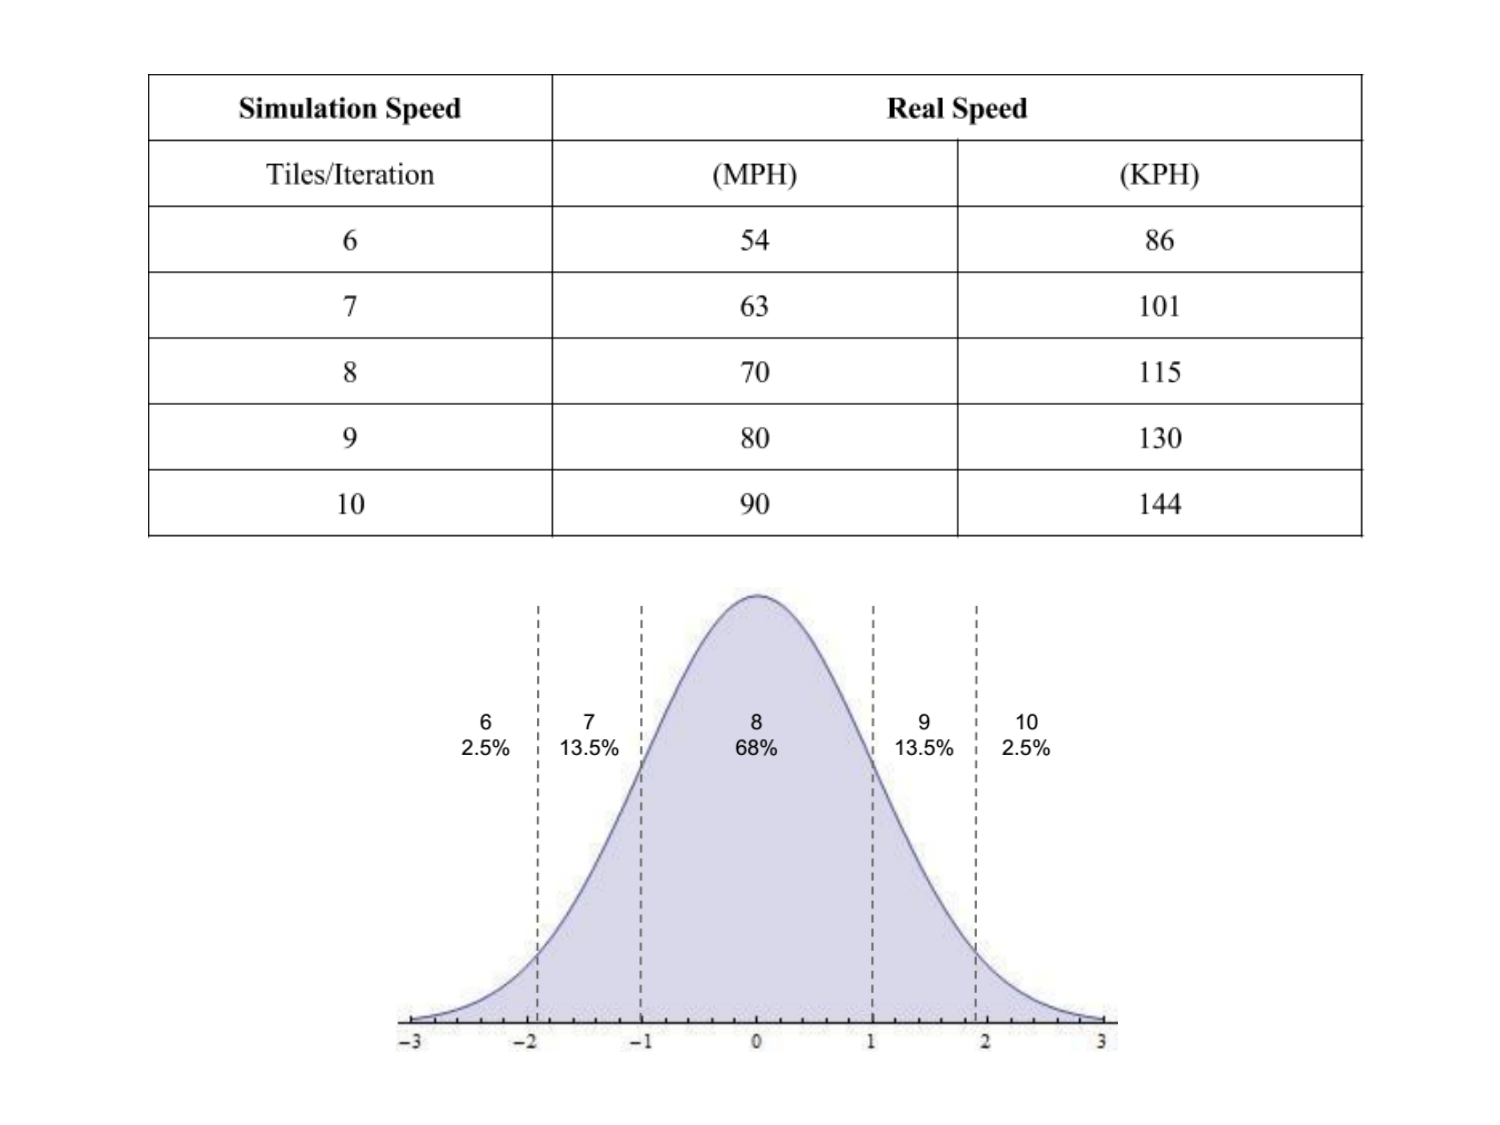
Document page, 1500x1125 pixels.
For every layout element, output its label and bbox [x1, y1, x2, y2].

list [148, 74, 1366, 540]
picture [396, 587, 1118, 1053]
